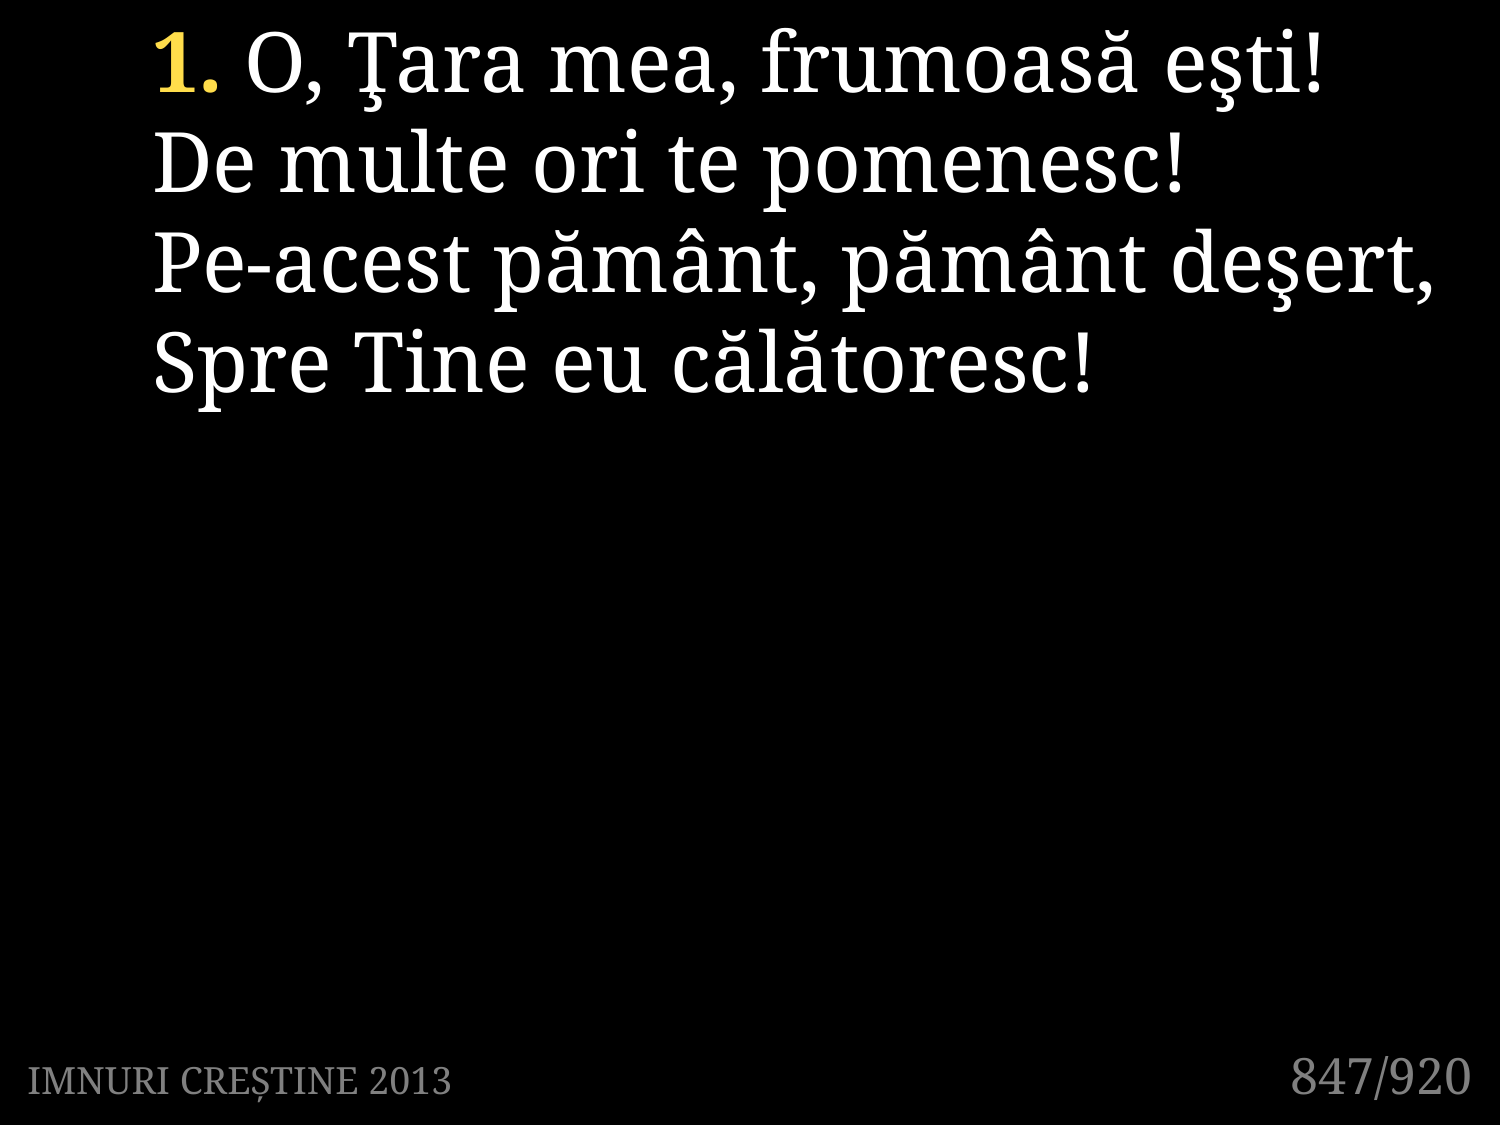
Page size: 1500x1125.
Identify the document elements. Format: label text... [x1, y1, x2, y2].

text_box 847/920 [637, 1037, 1488, 1113]
text_box 1. O, Ţara mea, frumoasă eşti! De multe ori te pomenesc! Pe-acest pământ, pământ deşert, Spre Tine eu călătoresc! [137, 2, 1500, 417]
text_box IMNURI CREȘTINE 2013 [12, 1049, 637, 1110]
